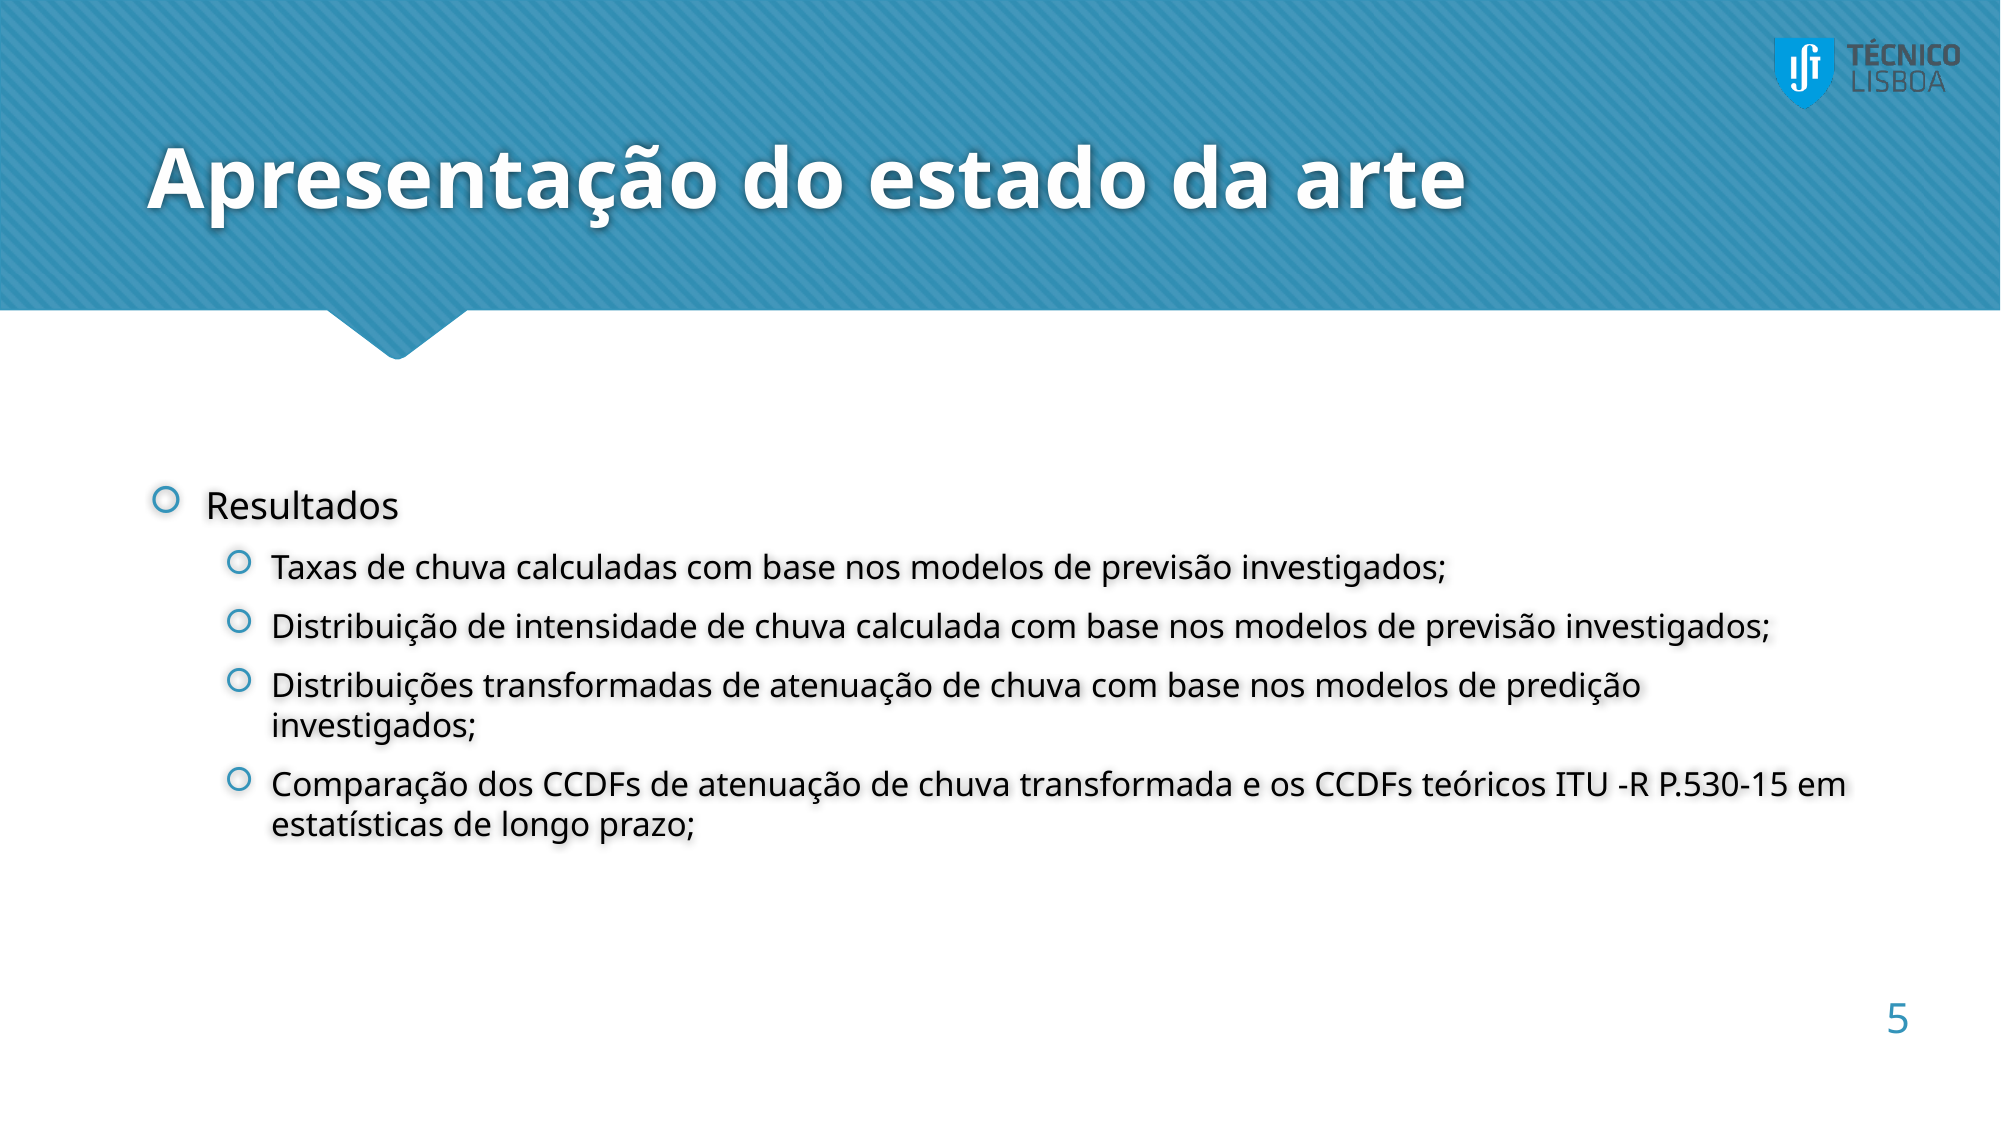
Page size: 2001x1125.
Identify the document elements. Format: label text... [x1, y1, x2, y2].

slide_number 5 [1751, 970, 1926, 1051]
title Apresentação do estado da arte [132, 73, 1868, 233]
picture [1711, 0, 2000, 184]
list Resultados Taxas de chuva calculadas com base nos modelos de previsão investigados; Distribuição de intensidade de chuva calculada com base nos modelos de previsão investigados; Distribuições transformadas de atenuação de chuva com base nos modelos de predição investigados; Comparação dos CCDFs de atenuação de chuva transformada e os CCDFs teóricos ITU -R P.530-15 em estatísticas de longo prazo; [134, 364, 1866, 962]
